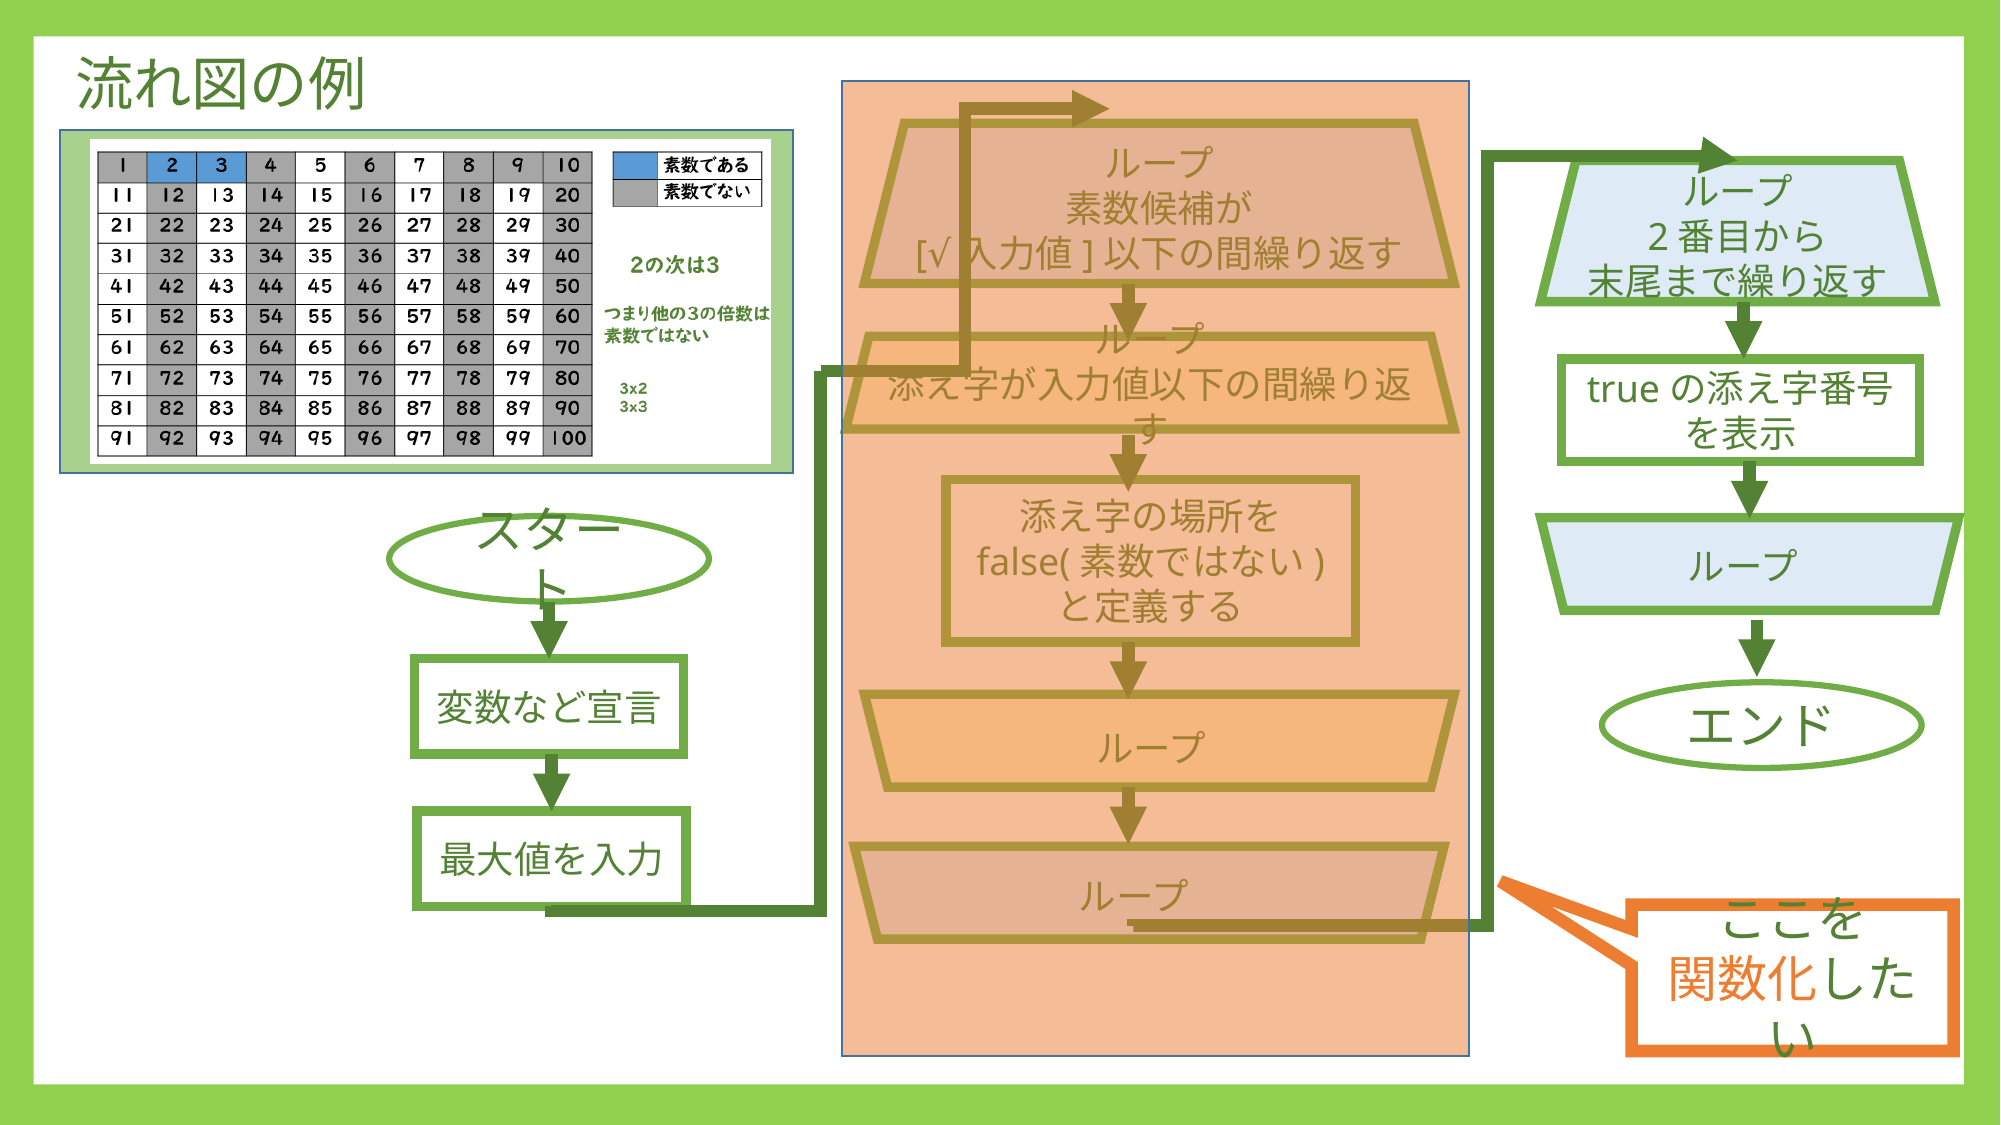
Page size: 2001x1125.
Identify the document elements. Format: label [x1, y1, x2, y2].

text_box [59, 129, 794, 474]
text_box [60, 40, 382, 125]
text_box [1600, 681, 1923, 769]
picture [90, 139, 771, 464]
text_box [388, 80, 1961, 1057]
text_box [1499, 880, 1955, 1053]
